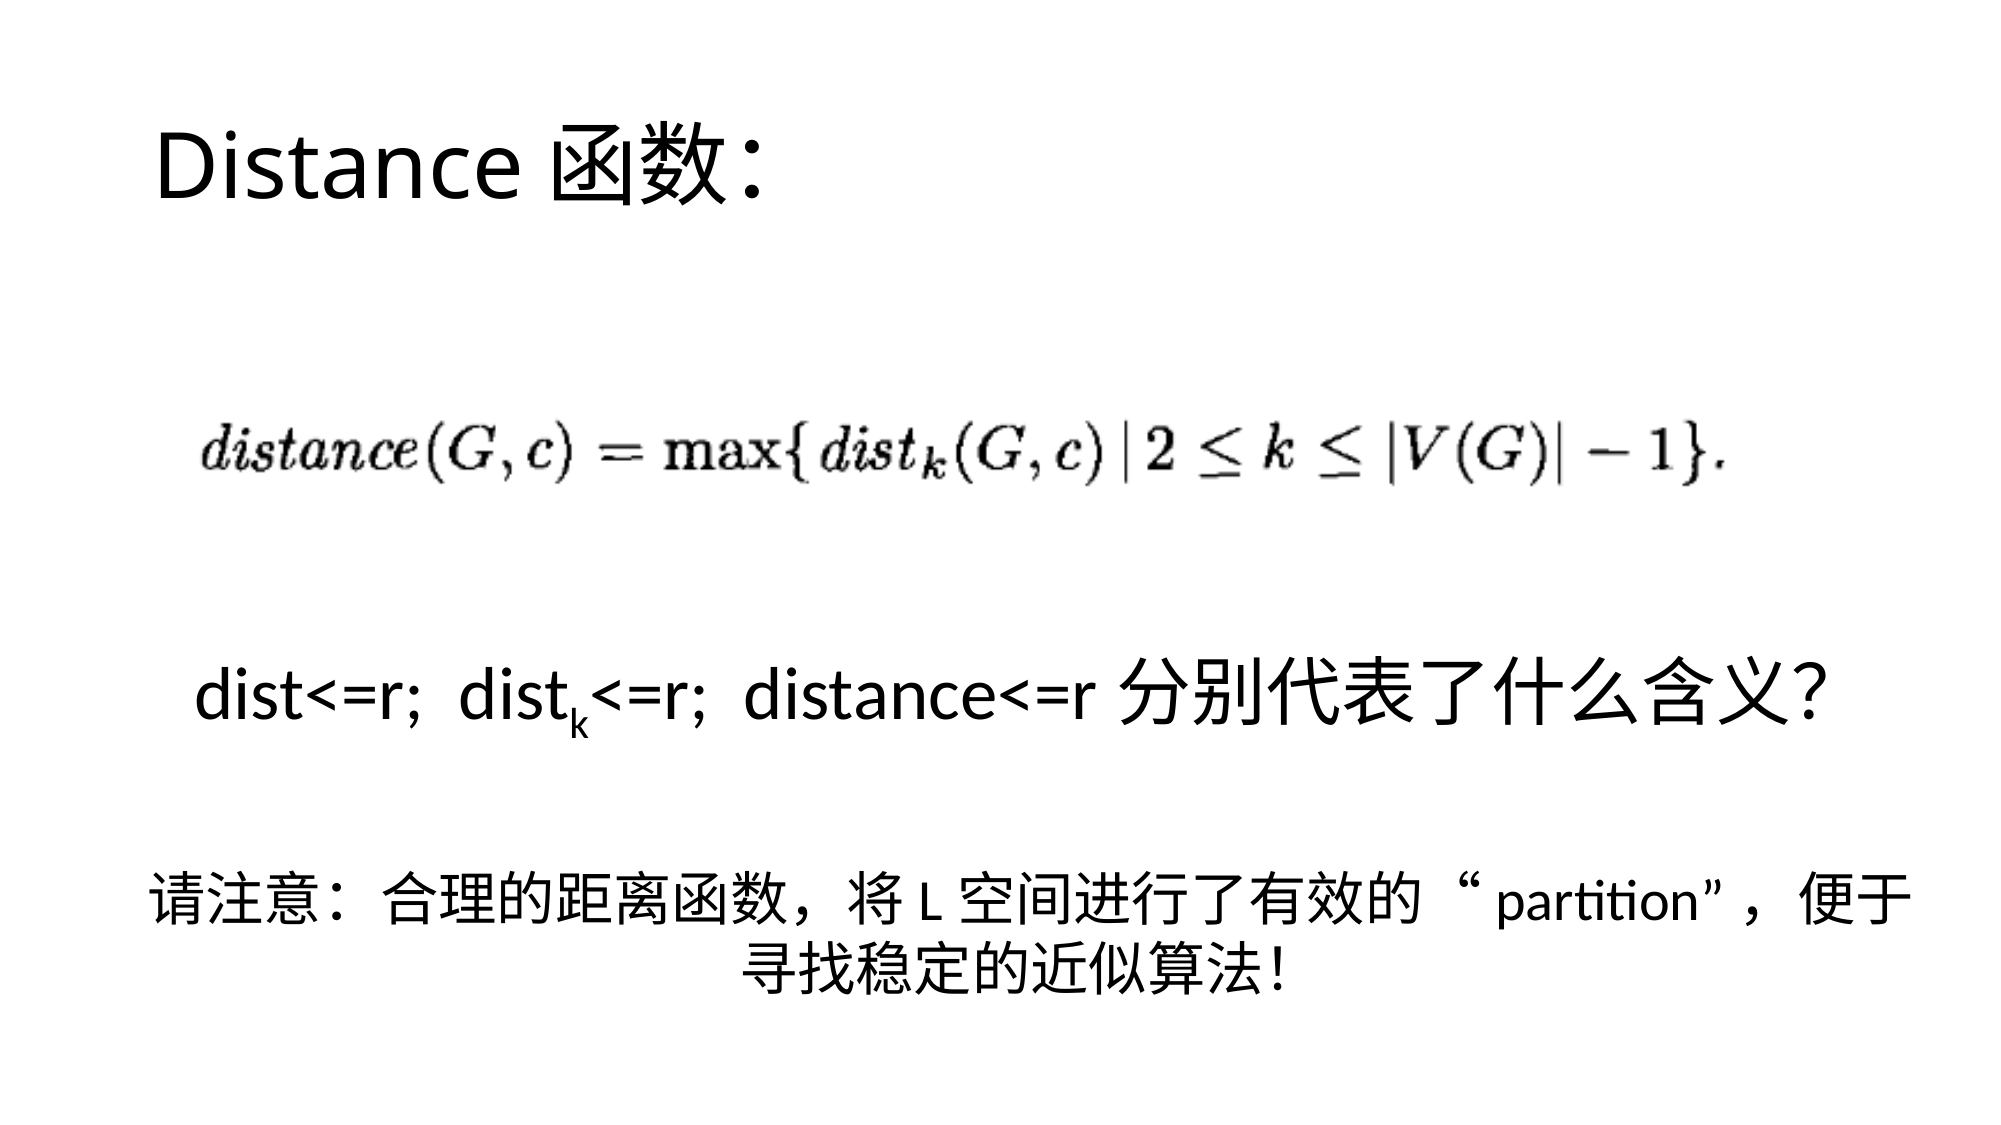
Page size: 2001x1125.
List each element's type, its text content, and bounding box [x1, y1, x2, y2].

title Distance函数： [137, 59, 1863, 278]
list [141, 389, 1780, 526]
text_box dist<=r; distk<=r; distance<=r分别代表了什么含义？ [179, 637, 1882, 755]
text_box 请注意：合理的距离函数，将L空间进行了有效的“partition”，便于寻找稳定的近似算法！ [109, 855, 1952, 1010]
